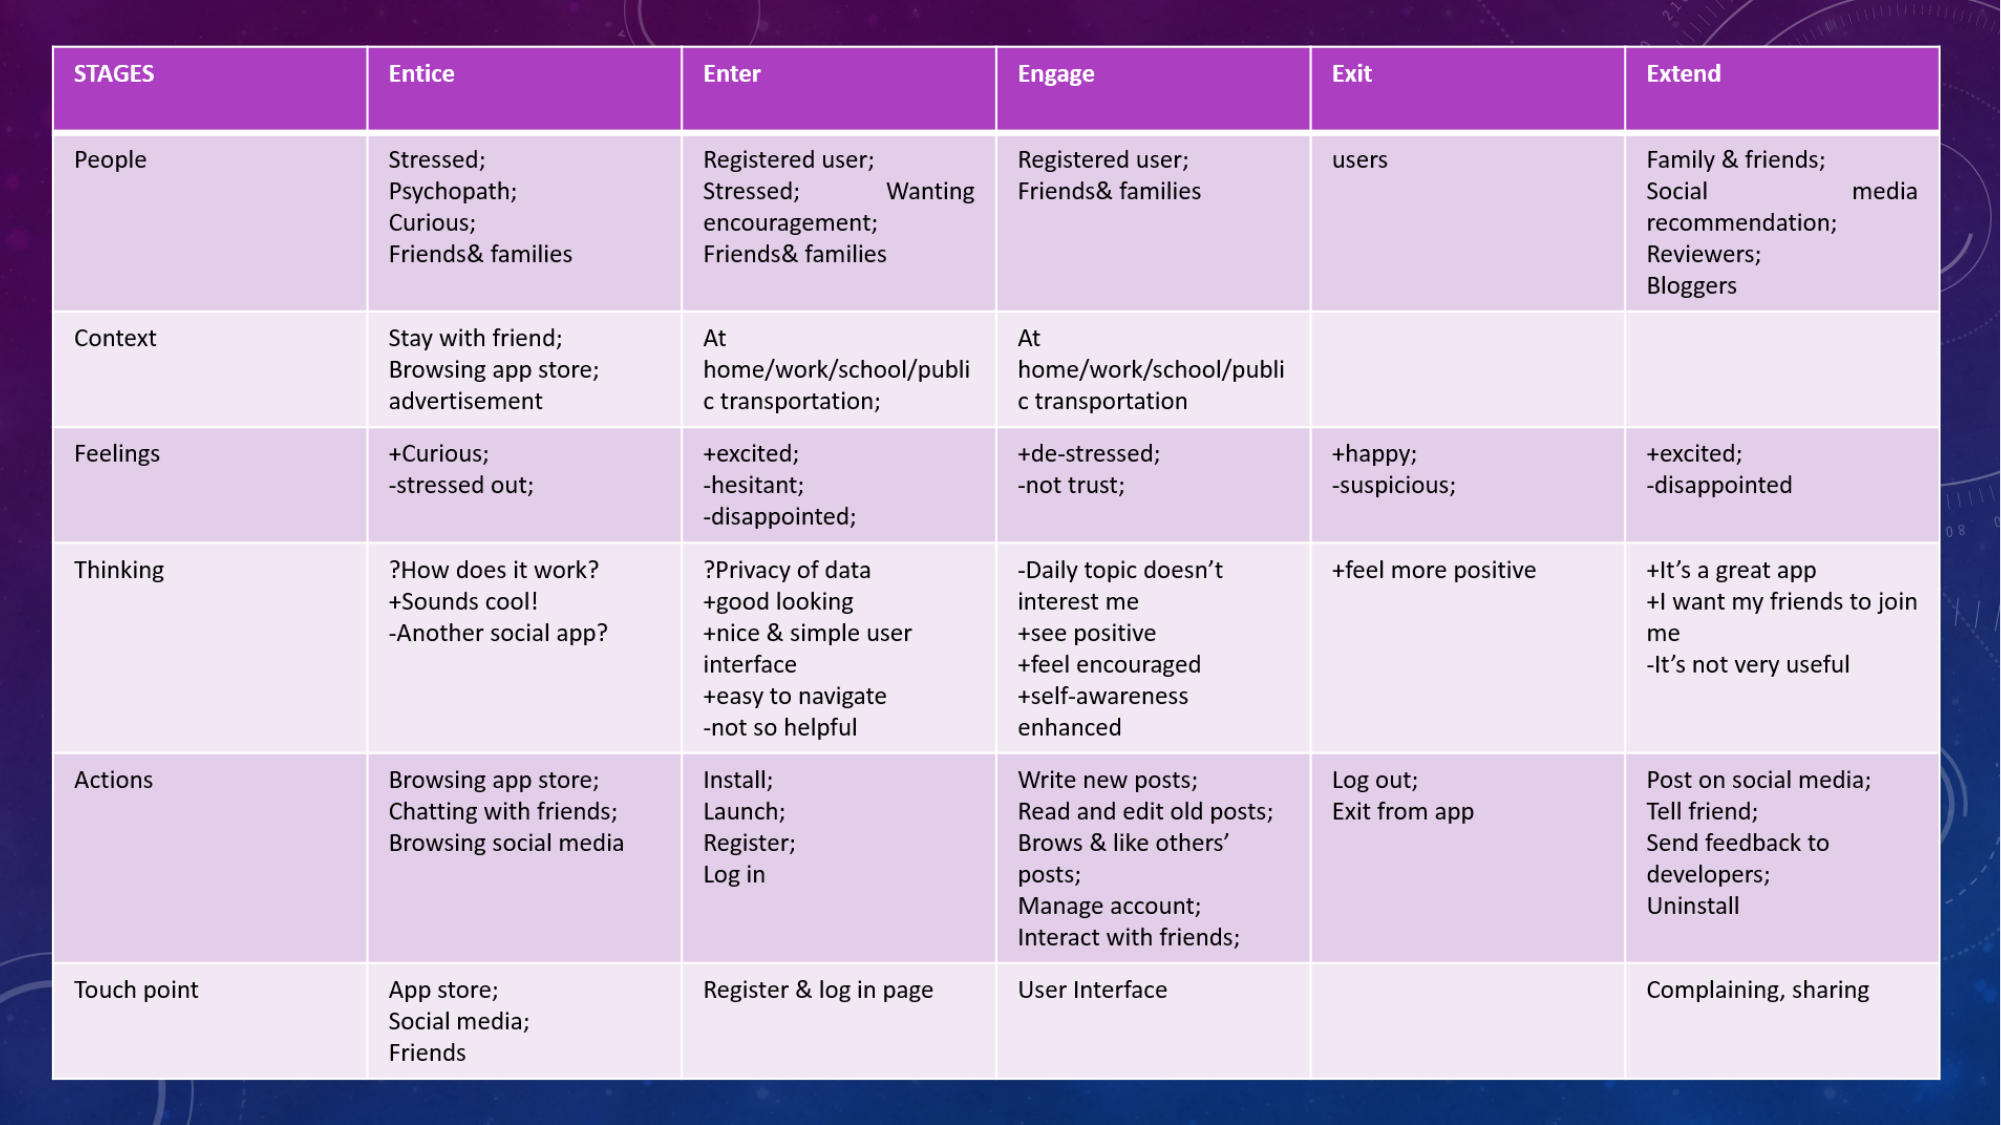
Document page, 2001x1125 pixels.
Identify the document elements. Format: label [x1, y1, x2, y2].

picture [0, 0, 2001, 1125]
list [50, 45, 1945, 1085]
